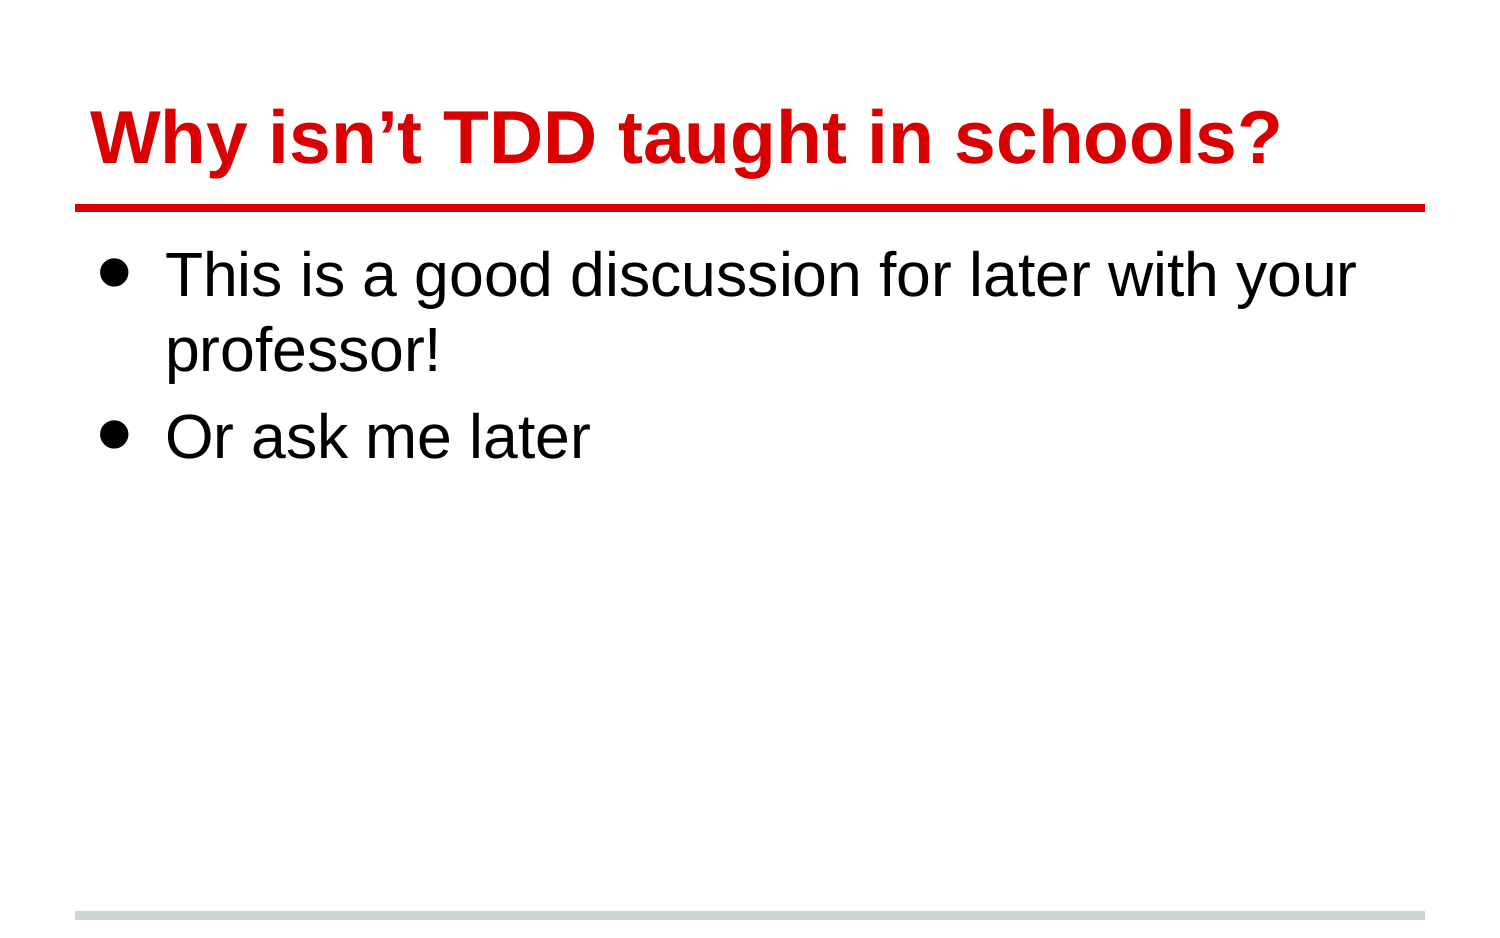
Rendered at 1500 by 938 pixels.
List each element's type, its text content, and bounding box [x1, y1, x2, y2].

list This is a good discussion for later with your professor! Or ask me later [75, 218, 1425, 898]
title Why isn’t TDD taught in schools? [75, 37, 1425, 194]
